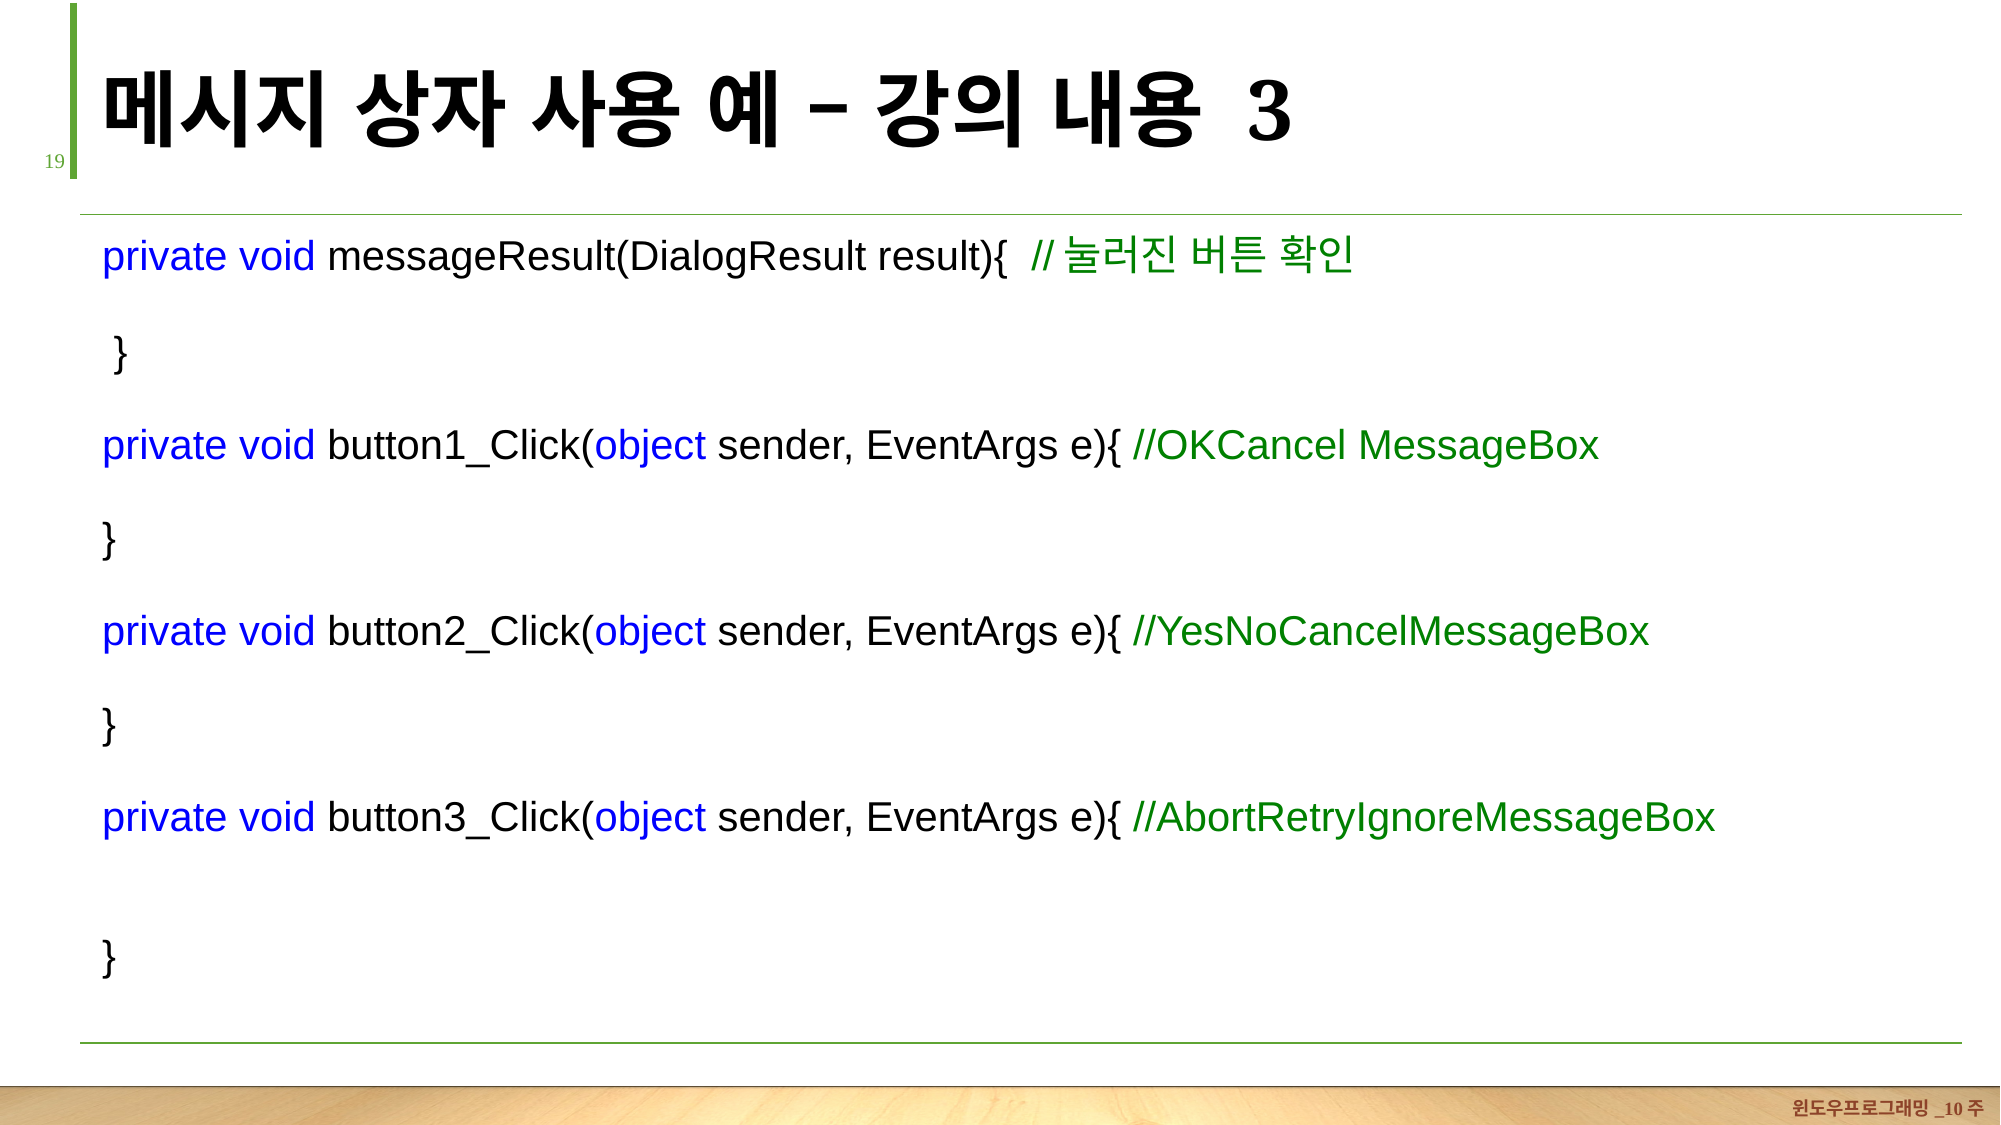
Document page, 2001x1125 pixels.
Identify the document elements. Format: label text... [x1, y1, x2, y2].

picture [0, 1086, 2000, 1125]
title 메시지 상자 사용 예 – 강의 내용 3 [86, 15, 1649, 167]
table_header private void messageResult(DialogResult result){ //눌러진 버튼 확인 } private void button1_Click(object sender, EventArgs e){ //OKCancel MessageBox } private void button2_Click(object sender, EventArgs e){ //YesNoCancelMessageBox } private void button3_Click(object sender, EventArgs e){ //AbortRetryIgnoreMessageBox } [80, 215, 1962, 1042]
slide_number 18 [19, 140, 81, 188]
footer 윈도우프로그래밍_10주 [1201, 1091, 2000, 1125]
